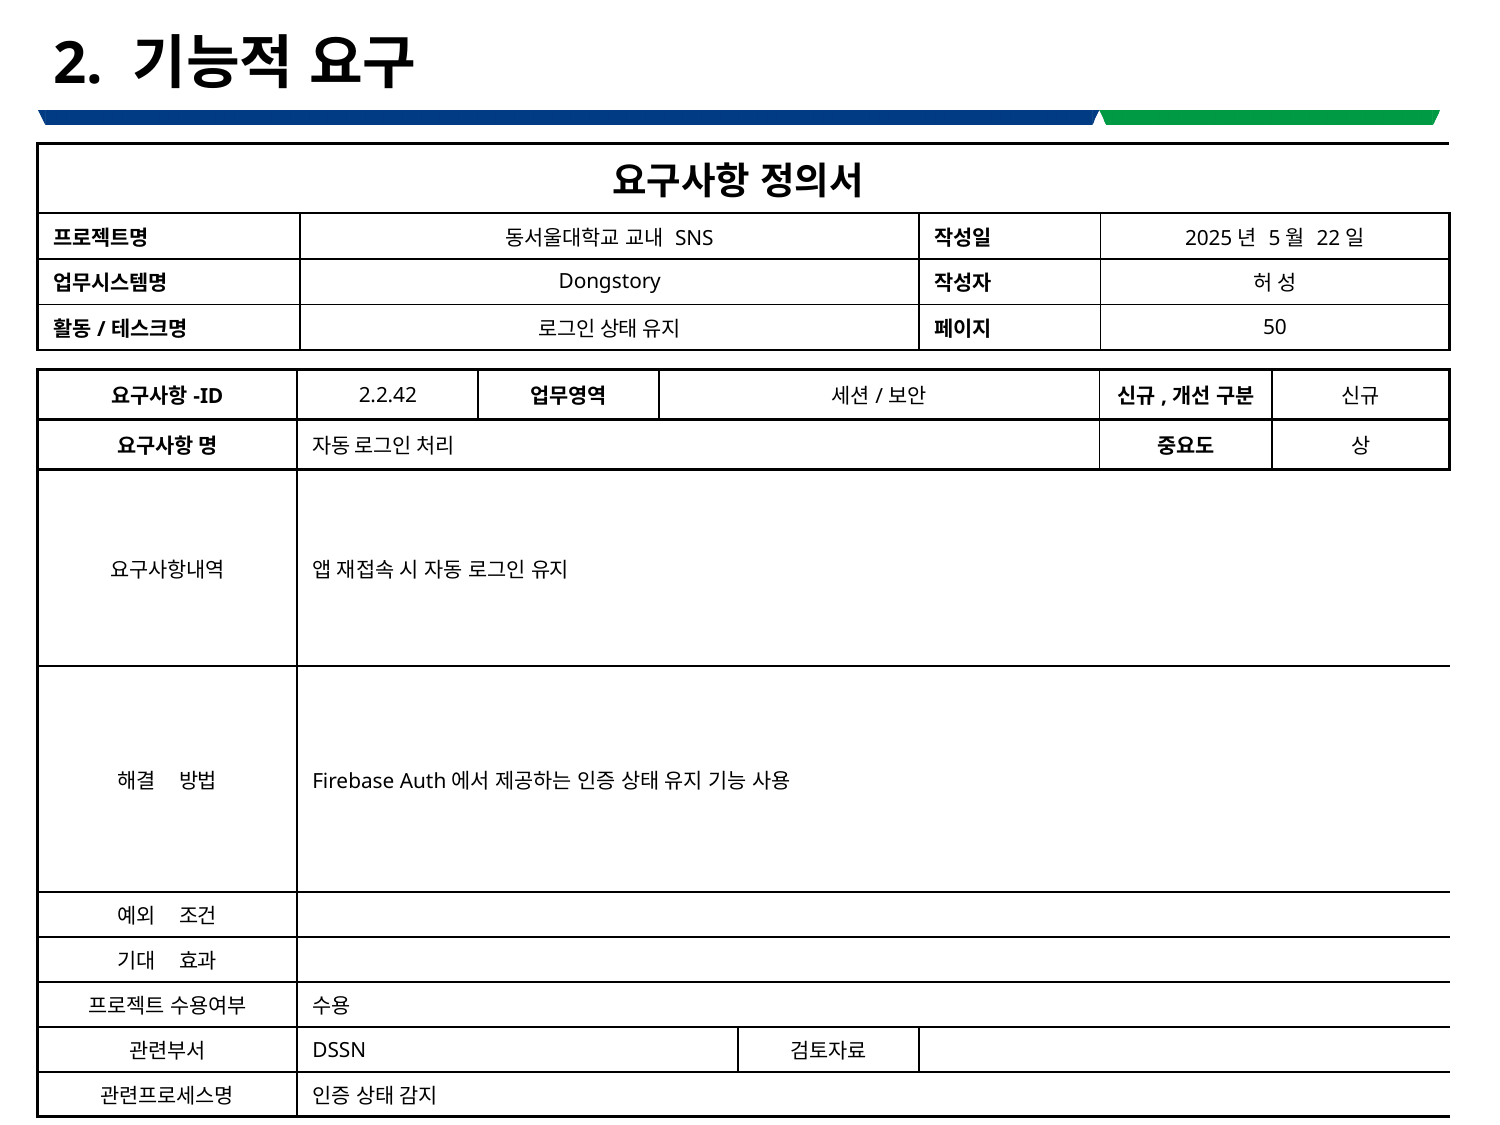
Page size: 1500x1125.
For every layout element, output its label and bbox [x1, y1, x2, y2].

table_cell [301, 305, 918, 349]
table_cell [301, 260, 918, 304]
table_cell [39, 893, 296, 936]
table_header [39, 145, 1449, 212]
table_header [298, 371, 477, 418]
table_cell [298, 983, 1450, 1026]
table_cell [298, 421, 1099, 468]
table_header [660, 371, 1099, 418]
table_cell [920, 260, 1100, 304]
table_header [39, 371, 296, 418]
table_cell [920, 214, 1100, 258]
table_cell [1101, 305, 1448, 349]
table_cell [39, 214, 299, 258]
table_cell [298, 893, 1450, 936]
table_cell [1273, 421, 1448, 468]
table_cell [301, 214, 918, 258]
table_cell [1101, 214, 1448, 258]
table_cell [1101, 260, 1448, 304]
table_header [1273, 371, 1448, 418]
table_cell [920, 305, 1100, 349]
table_header [479, 371, 658, 418]
table_cell [39, 938, 296, 981]
table_cell [39, 1028, 296, 1071]
table_cell [920, 1028, 1450, 1071]
table_cell [39, 1073, 296, 1115]
table_cell [298, 938, 1450, 981]
table_cell [39, 471, 296, 665]
table_cell [39, 667, 296, 891]
picture [38, 110, 1440, 125]
title [38, 31, 843, 97]
table_cell [1100, 421, 1271, 468]
table_cell [739, 1028, 918, 1071]
table_cell [39, 983, 296, 1026]
table_cell [298, 1028, 737, 1071]
table_cell [39, 421, 296, 468]
table_cell [39, 260, 299, 304]
table_cell [298, 667, 1450, 891]
table_cell [39, 305, 299, 349]
table_cell [298, 1073, 1450, 1115]
table_cell [298, 471, 1450, 665]
table_header [1100, 371, 1271, 418]
